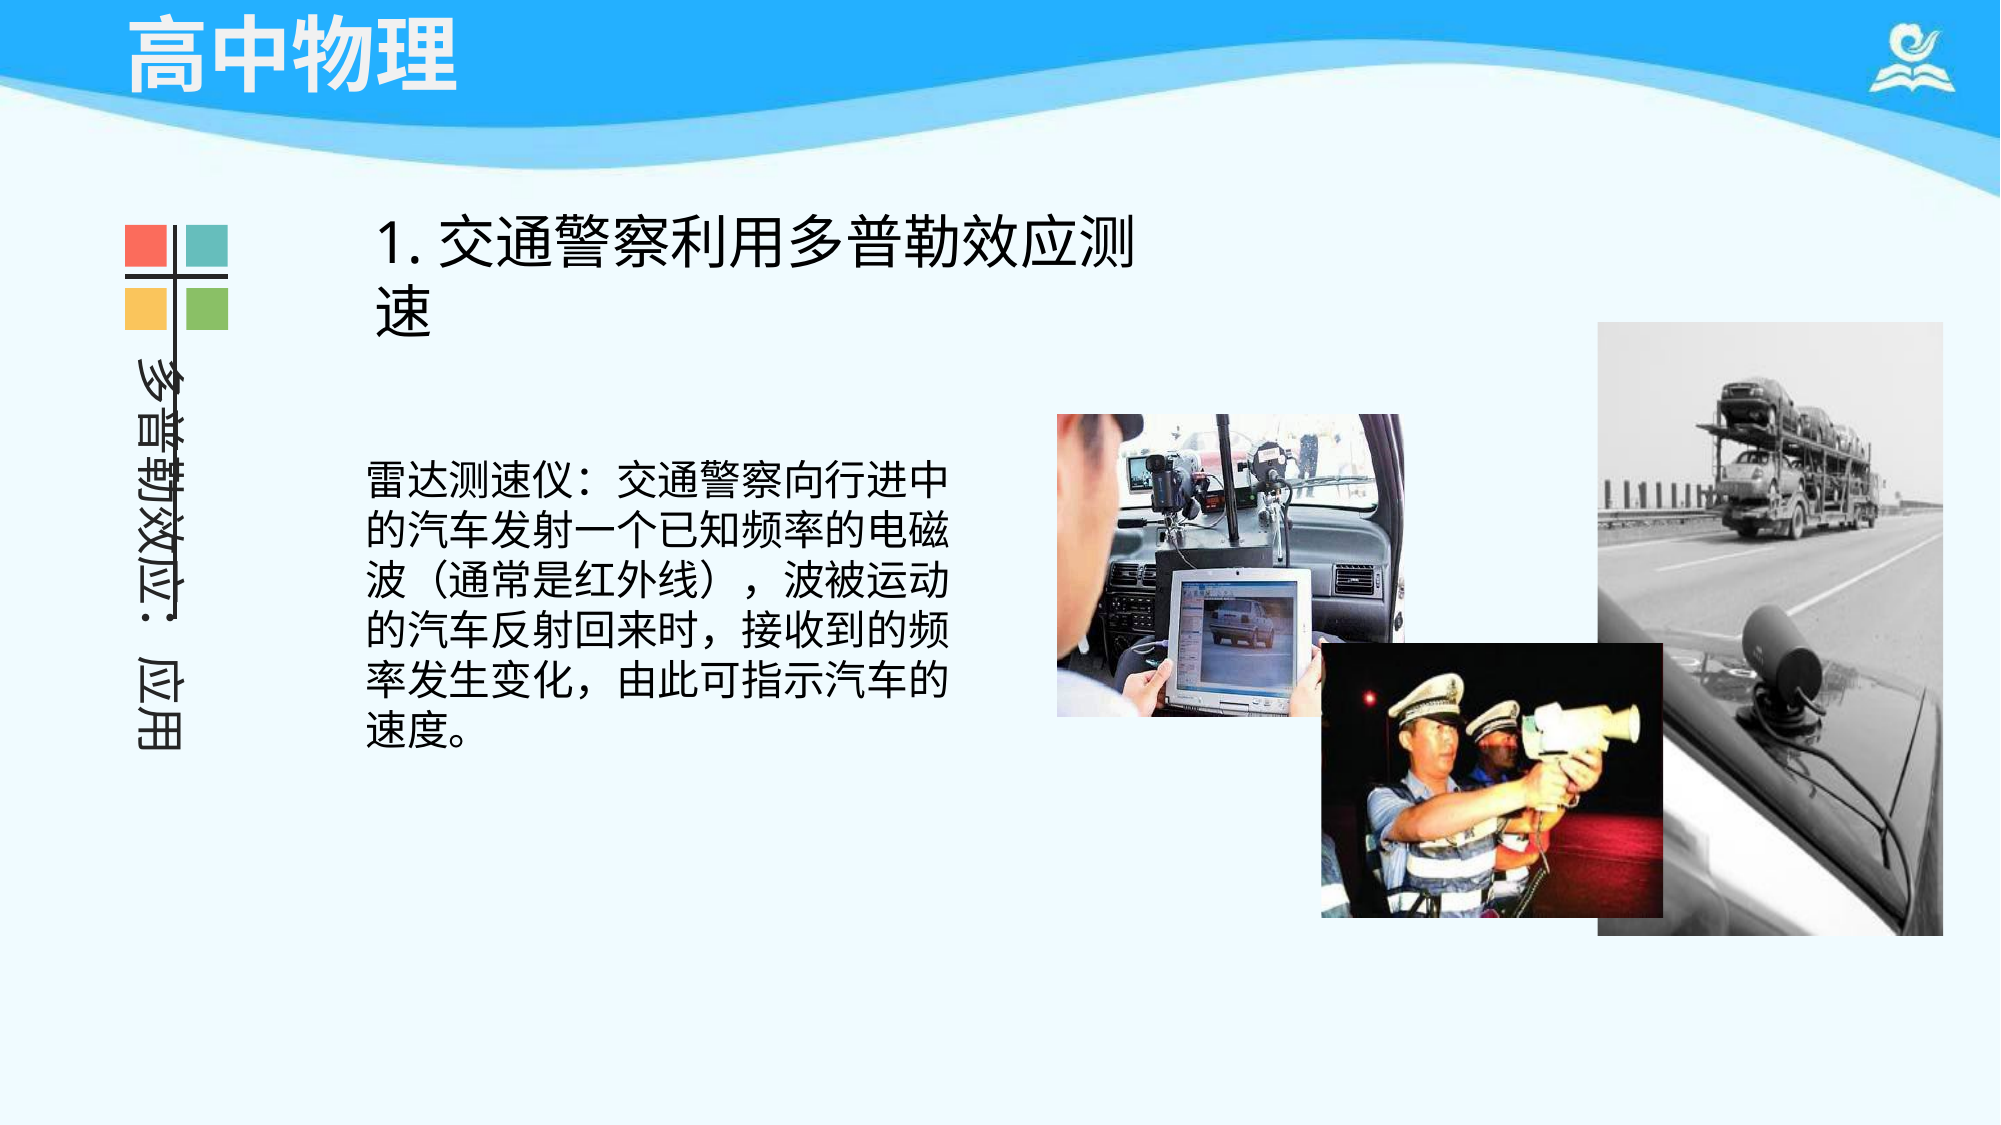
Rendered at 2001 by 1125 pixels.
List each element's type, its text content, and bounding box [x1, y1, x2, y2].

text_box [1321, 643, 1664, 918]
text_box [125, 224, 167, 267]
text_box 多普勒效应：应用 [116, 353, 171, 758]
title 高中物理 [123, 0, 461, 190]
text_box 1.交通警察利用多普勒效应测速 [372, 203, 1184, 346]
text_box [186, 224, 228, 267]
text_box [1597, 322, 1944, 936]
picture [0, 0, 2000, 1125]
text_box [1057, 414, 1405, 717]
text_box [125, 288, 167, 330]
text_box 雷达测速仪：交通警察向行进中 的汽车发射一个已知频率的电磁 波（通常是红外线），波被运动 的汽车反射回来时，接收到的频 率发生变化，由此可指示汽车的 速度。 [363, 451, 951, 755]
text_box [186, 288, 229, 330]
